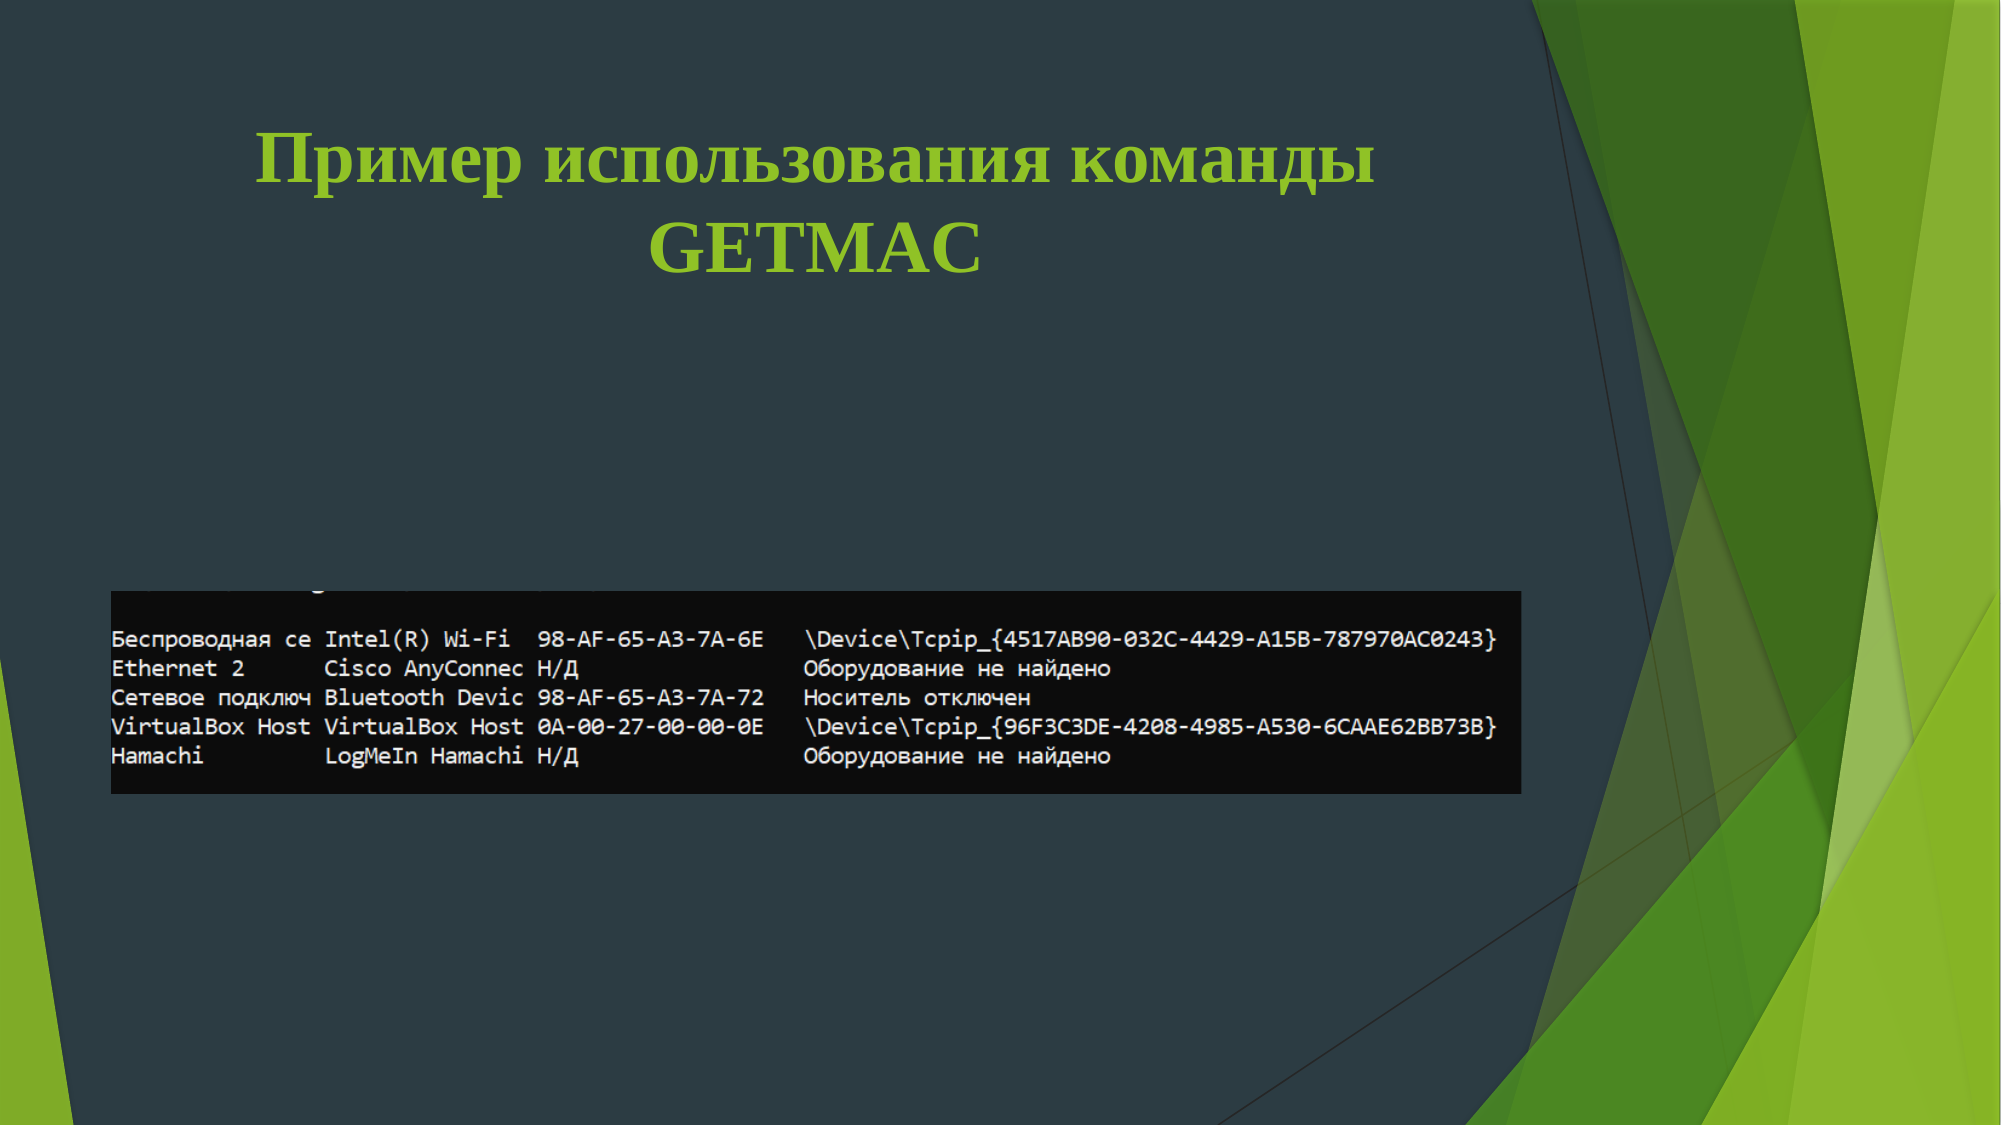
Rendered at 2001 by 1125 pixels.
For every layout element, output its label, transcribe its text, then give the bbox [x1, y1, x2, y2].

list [110, 590, 1522, 795]
title Пример использования команды GETMAC [111, 99, 1522, 317]
